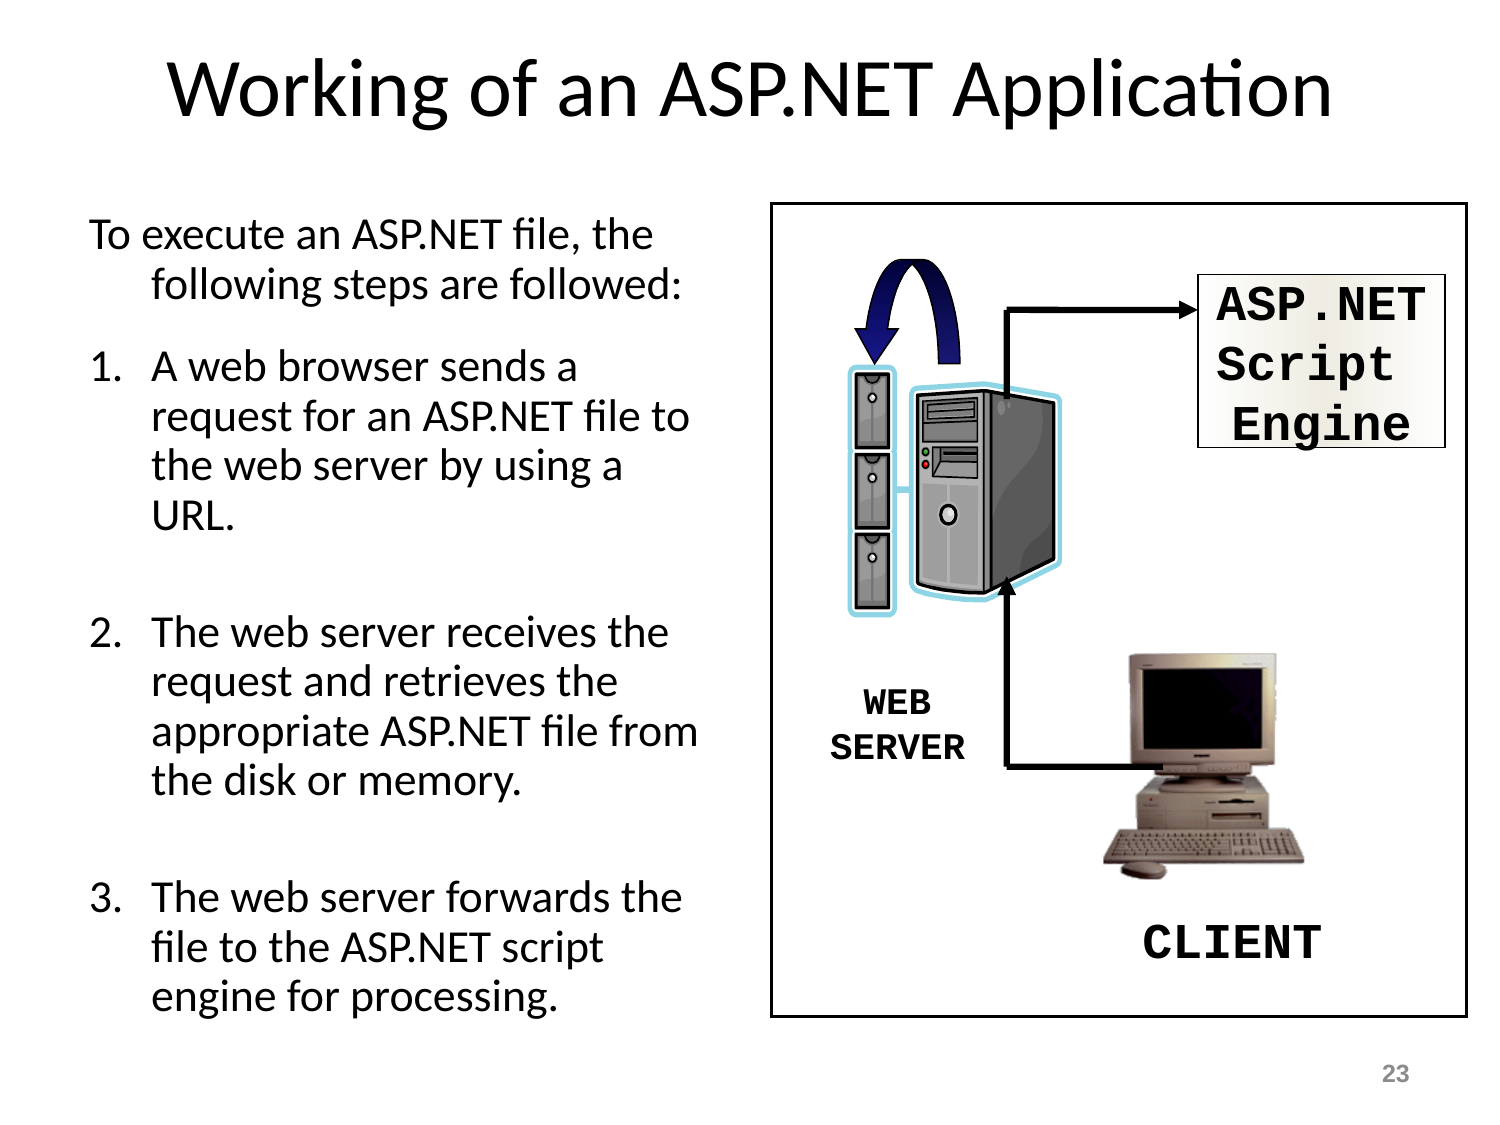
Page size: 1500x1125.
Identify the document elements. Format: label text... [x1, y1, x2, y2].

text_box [771, 203, 1468, 1017]
title Working of an ASP.NET Application [58, 0, 1444, 168]
list To execute an ASP.NET file, the following steps are followed: A web browser sends a request for an ASP.NET file to the web server by using a URL. The web server receives the request and retrieves the appropriate ASP.NET file from the disk or memory. The web server forwards the file to the ASP.NET script engine for processing. [73, 202, 734, 1097]
slide_number 23 [1074, 1042, 1425, 1103]
